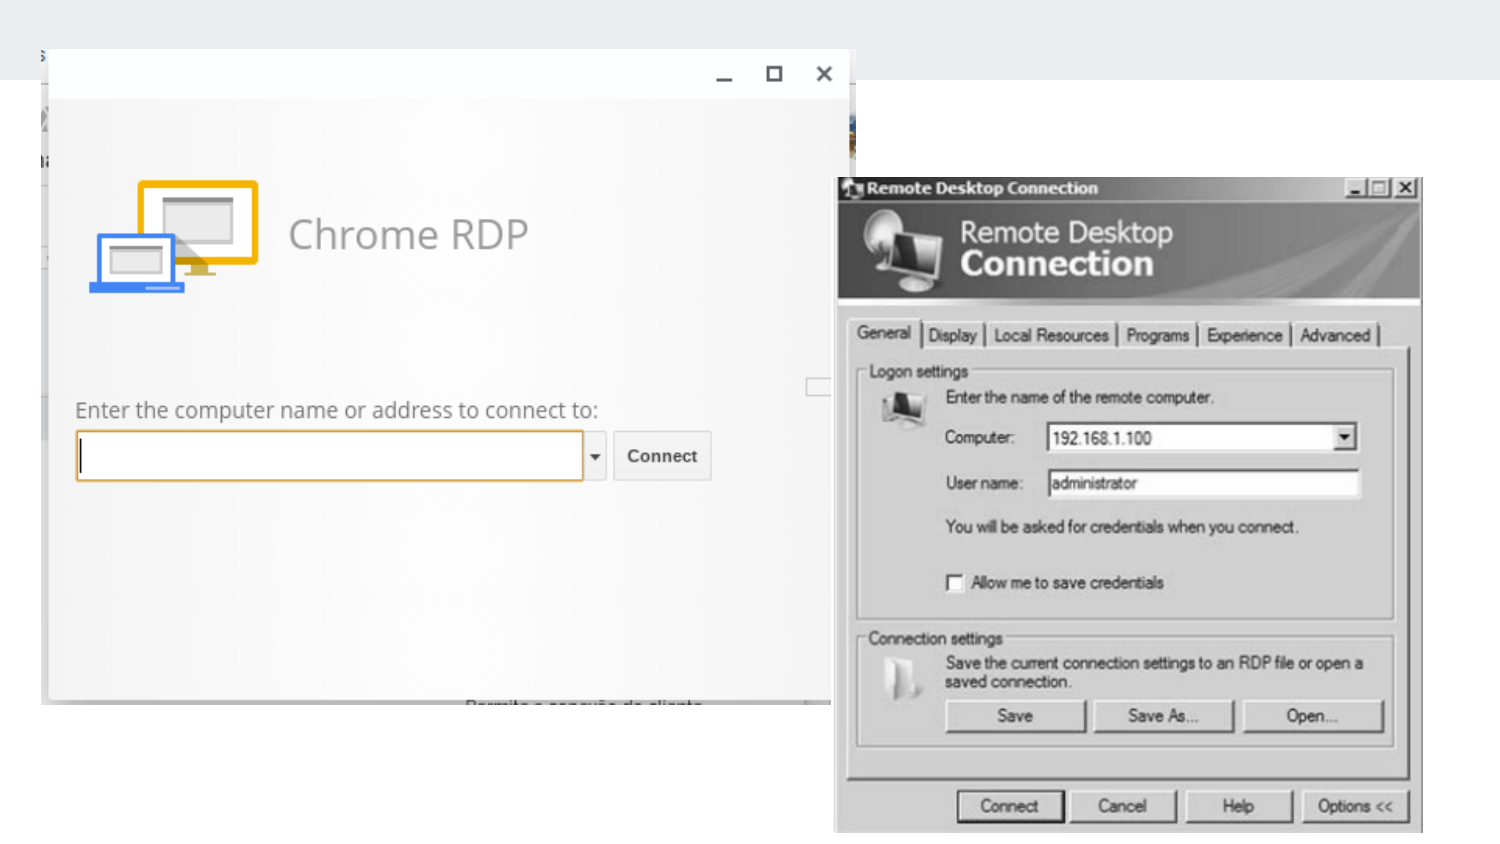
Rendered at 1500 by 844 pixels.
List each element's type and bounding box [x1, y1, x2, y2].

picture [41, 49, 1423, 834]
